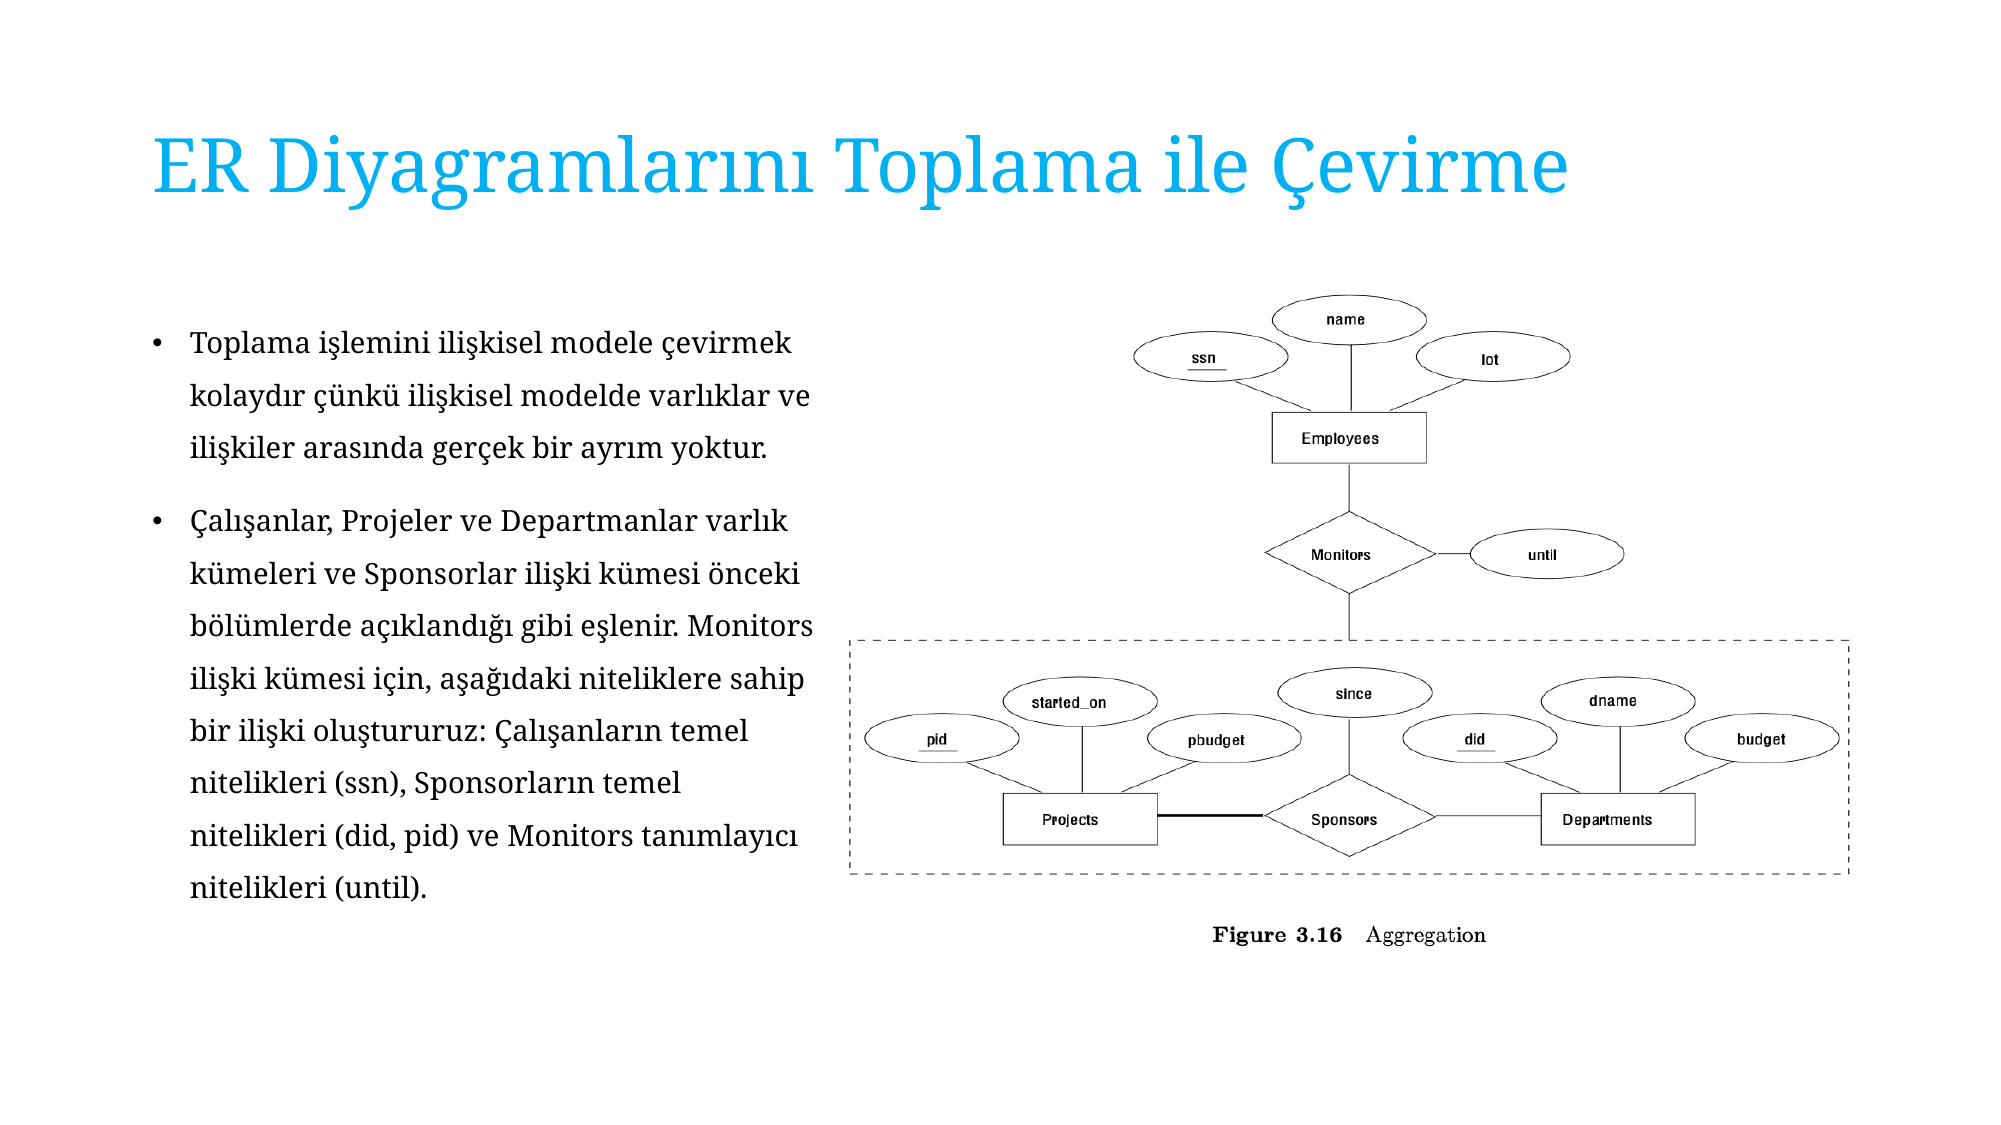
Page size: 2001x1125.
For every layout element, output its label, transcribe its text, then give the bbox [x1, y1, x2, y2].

list Toplama işlemini ilişkisel modele çevirmek kolaydır çünkü ilişkisel modelde varlıklar ve ilişkiler arasında gerçek bir ayrım yoktur. Çalışanlar, Projeler ve Departmanlar varlık kümeleri ve Sponsorlar ilişki kümesi önceki bölümlerde açıklandığı gibi eşlenir. Monitors ilişki kümesi için, aşağıdaki niteliklere sahip bir ilişki oluştururuz: Çalışanların temel nitelikleri (ssn), Sponsorların temel nitelikleri (did, pid) ve Monitors tanımlayıcı nitelikleri (until). [137, 299, 840, 1014]
picture [839, 276, 1863, 962]
title ER Diyagramlarını Toplama ile Çevirme [137, 59, 1863, 278]
